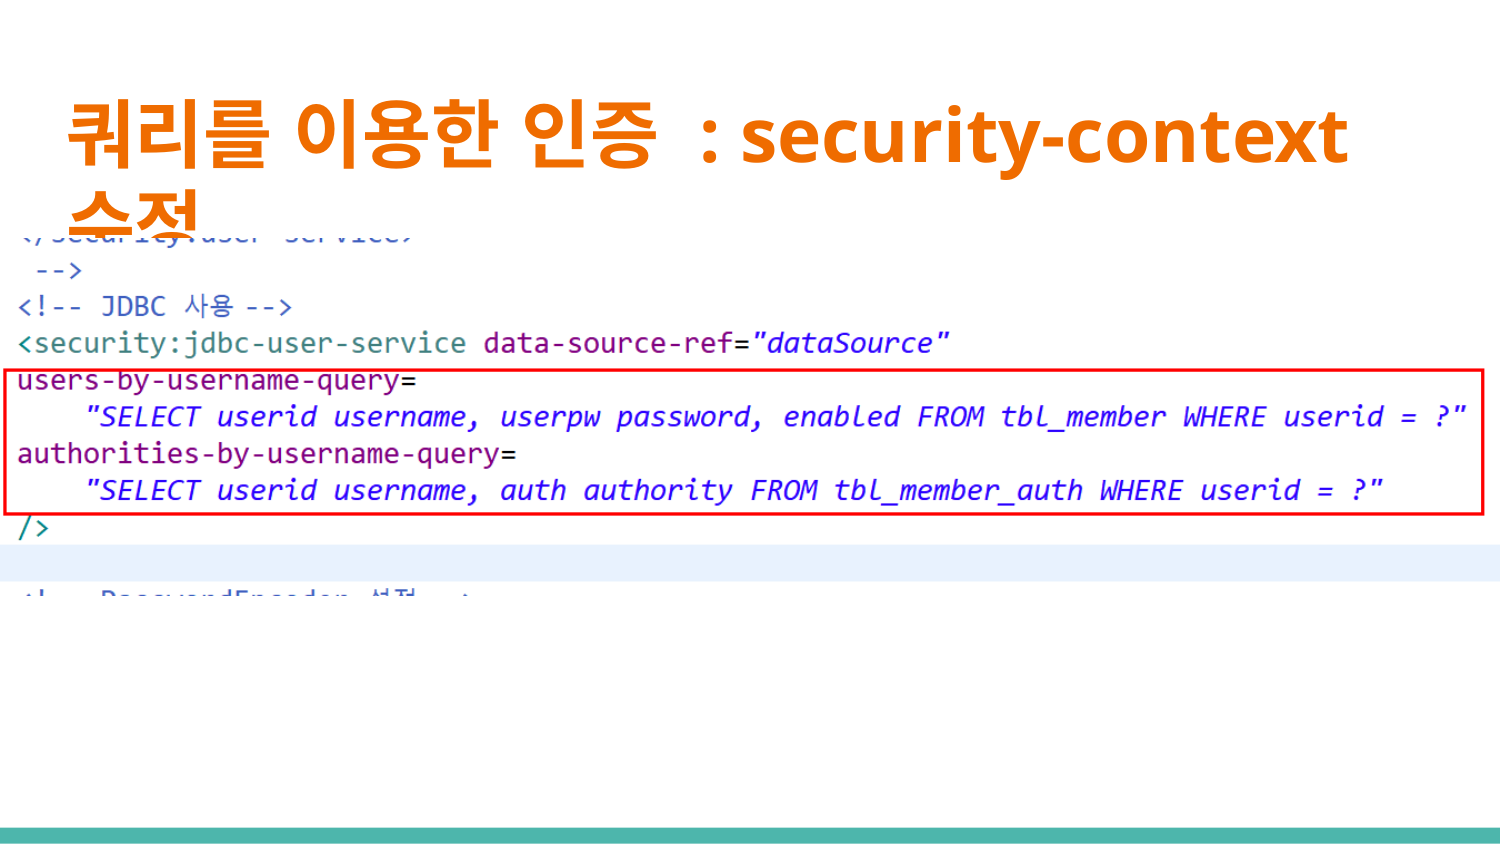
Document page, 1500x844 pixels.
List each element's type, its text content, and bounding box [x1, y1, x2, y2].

picture [0, 238, 1500, 596]
title 쿼리를 이용한 인증 : security-context 수정 [51, 72, 1449, 189]
